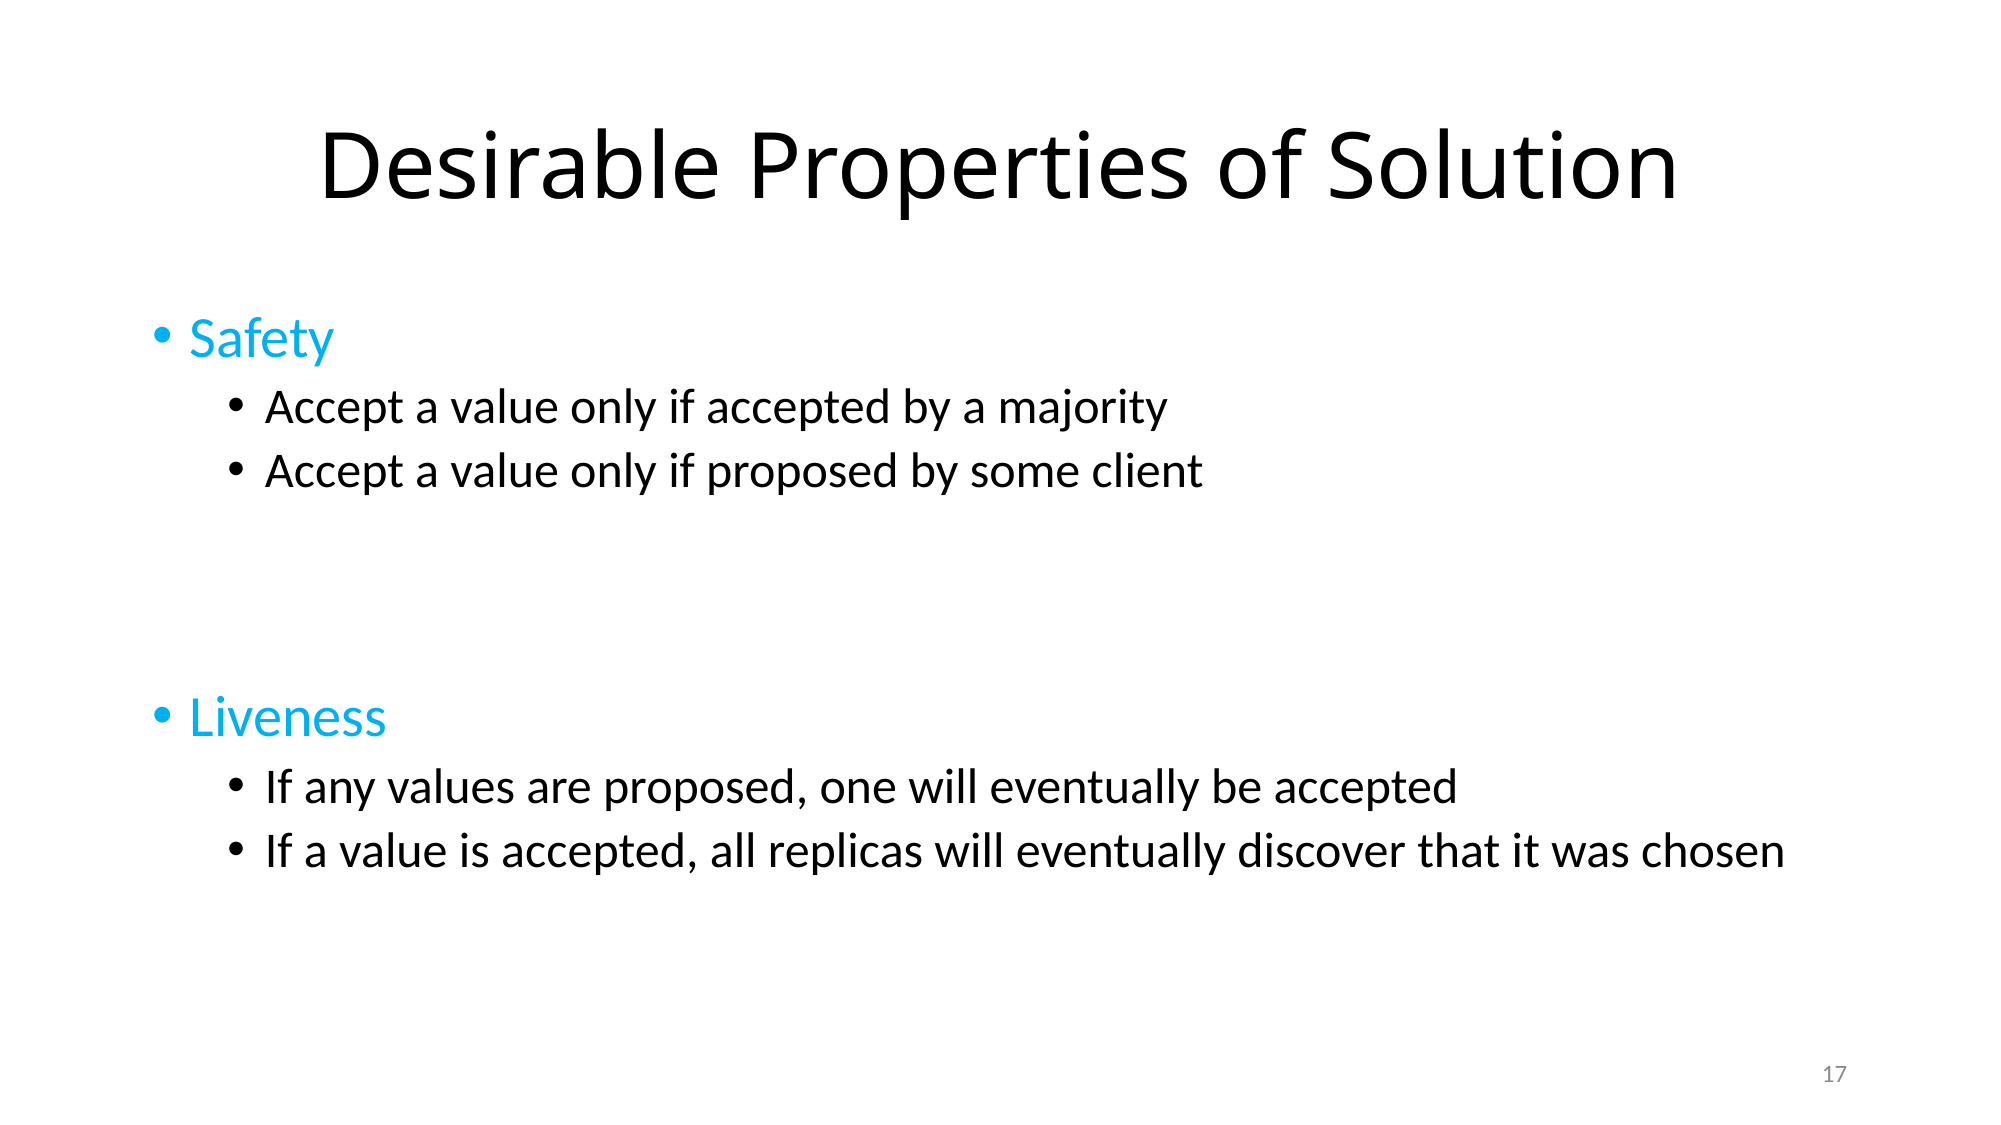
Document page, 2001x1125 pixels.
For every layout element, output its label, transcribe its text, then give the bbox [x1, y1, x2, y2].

title Desirable Properties of Solution [137, 59, 1863, 278]
slide_number 17 [1412, 1042, 1863, 1103]
list Safety Accept a value only if accepted by a majority Accept a value only if proposed by some client Liveness If any values are proposed, one will eventually be accepted If a value is accepted, all replicas will eventually discover that it was chosen [137, 299, 1863, 1014]
